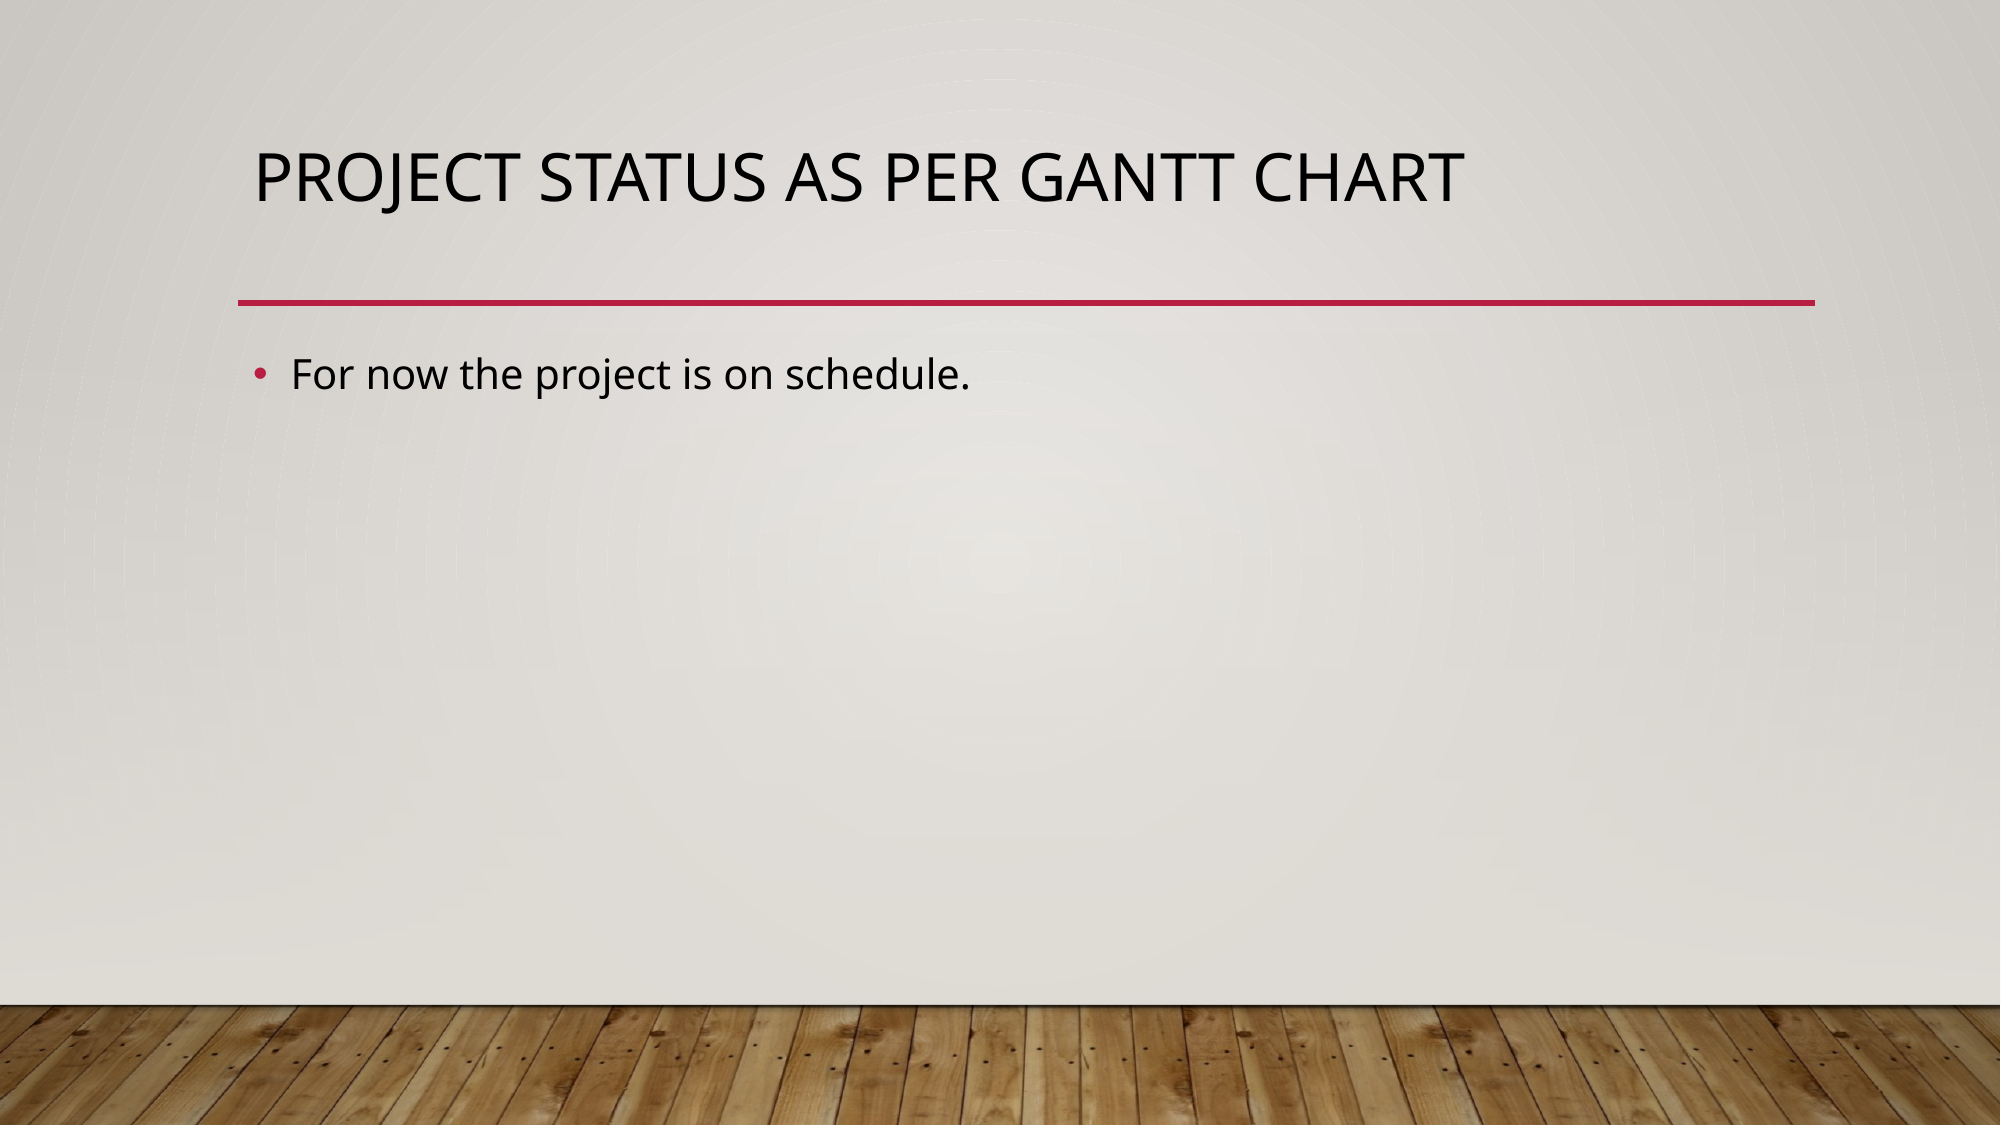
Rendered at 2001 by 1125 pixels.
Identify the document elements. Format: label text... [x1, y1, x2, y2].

title Project Status as per gantt chart [238, 136, 1814, 309]
list For now the project is on schedule. [238, 330, 1814, 897]
picture [0, 1005, 2000, 1125]
